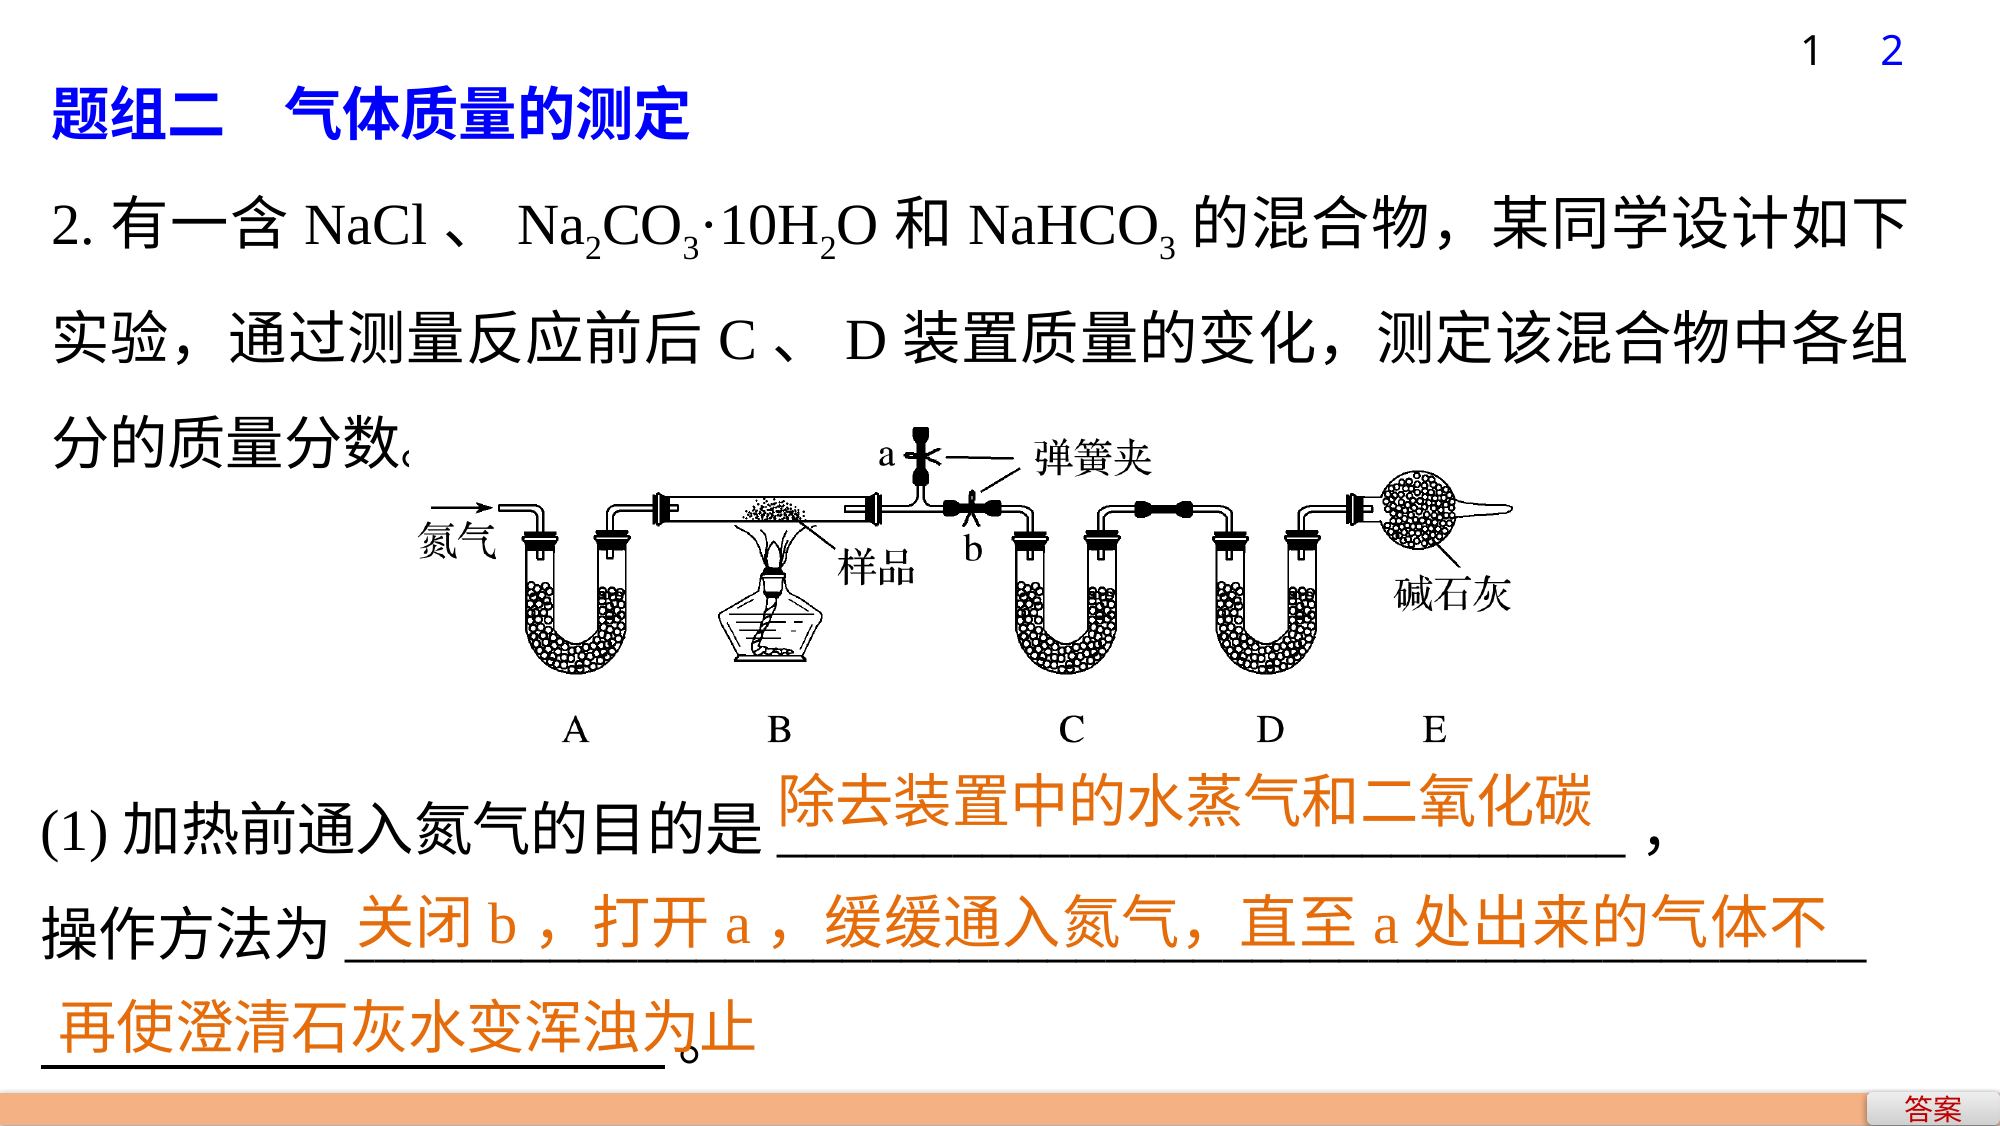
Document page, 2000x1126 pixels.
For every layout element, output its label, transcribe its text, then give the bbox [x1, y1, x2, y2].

picture [408, 419, 1515, 756]
text_box 1 [1779, 1, 1845, 97]
text_box 答案 [1866, 1091, 2000, 1126]
text_box (1)加热前通入氮气的目的是_____________________________， 操作方法为____________________________________________________ 。 [25, 749, 1974, 1080]
text_box [0, 1092, 1866, 1126]
text_box 除去装置中的水蒸气和二氧化碳 [762, 756, 1608, 842]
text_box 2 [1861, 1, 1923, 97]
text_box 题组二 气体质量的测定 2.有一含NaCl、Na2CO3·10H2O和NaHCO3的混合物，某同学设计如下实验，通过测量反应前后C、D装置质量的变化，测定该混合物中各组分的质量分数。 [31, 31, 1930, 486]
text_box 关闭b，打开a，缓缓通入氮气，直至a处出来的气体不再使澄清石灰水变浑浊为止 [44, 842, 1843, 1068]
